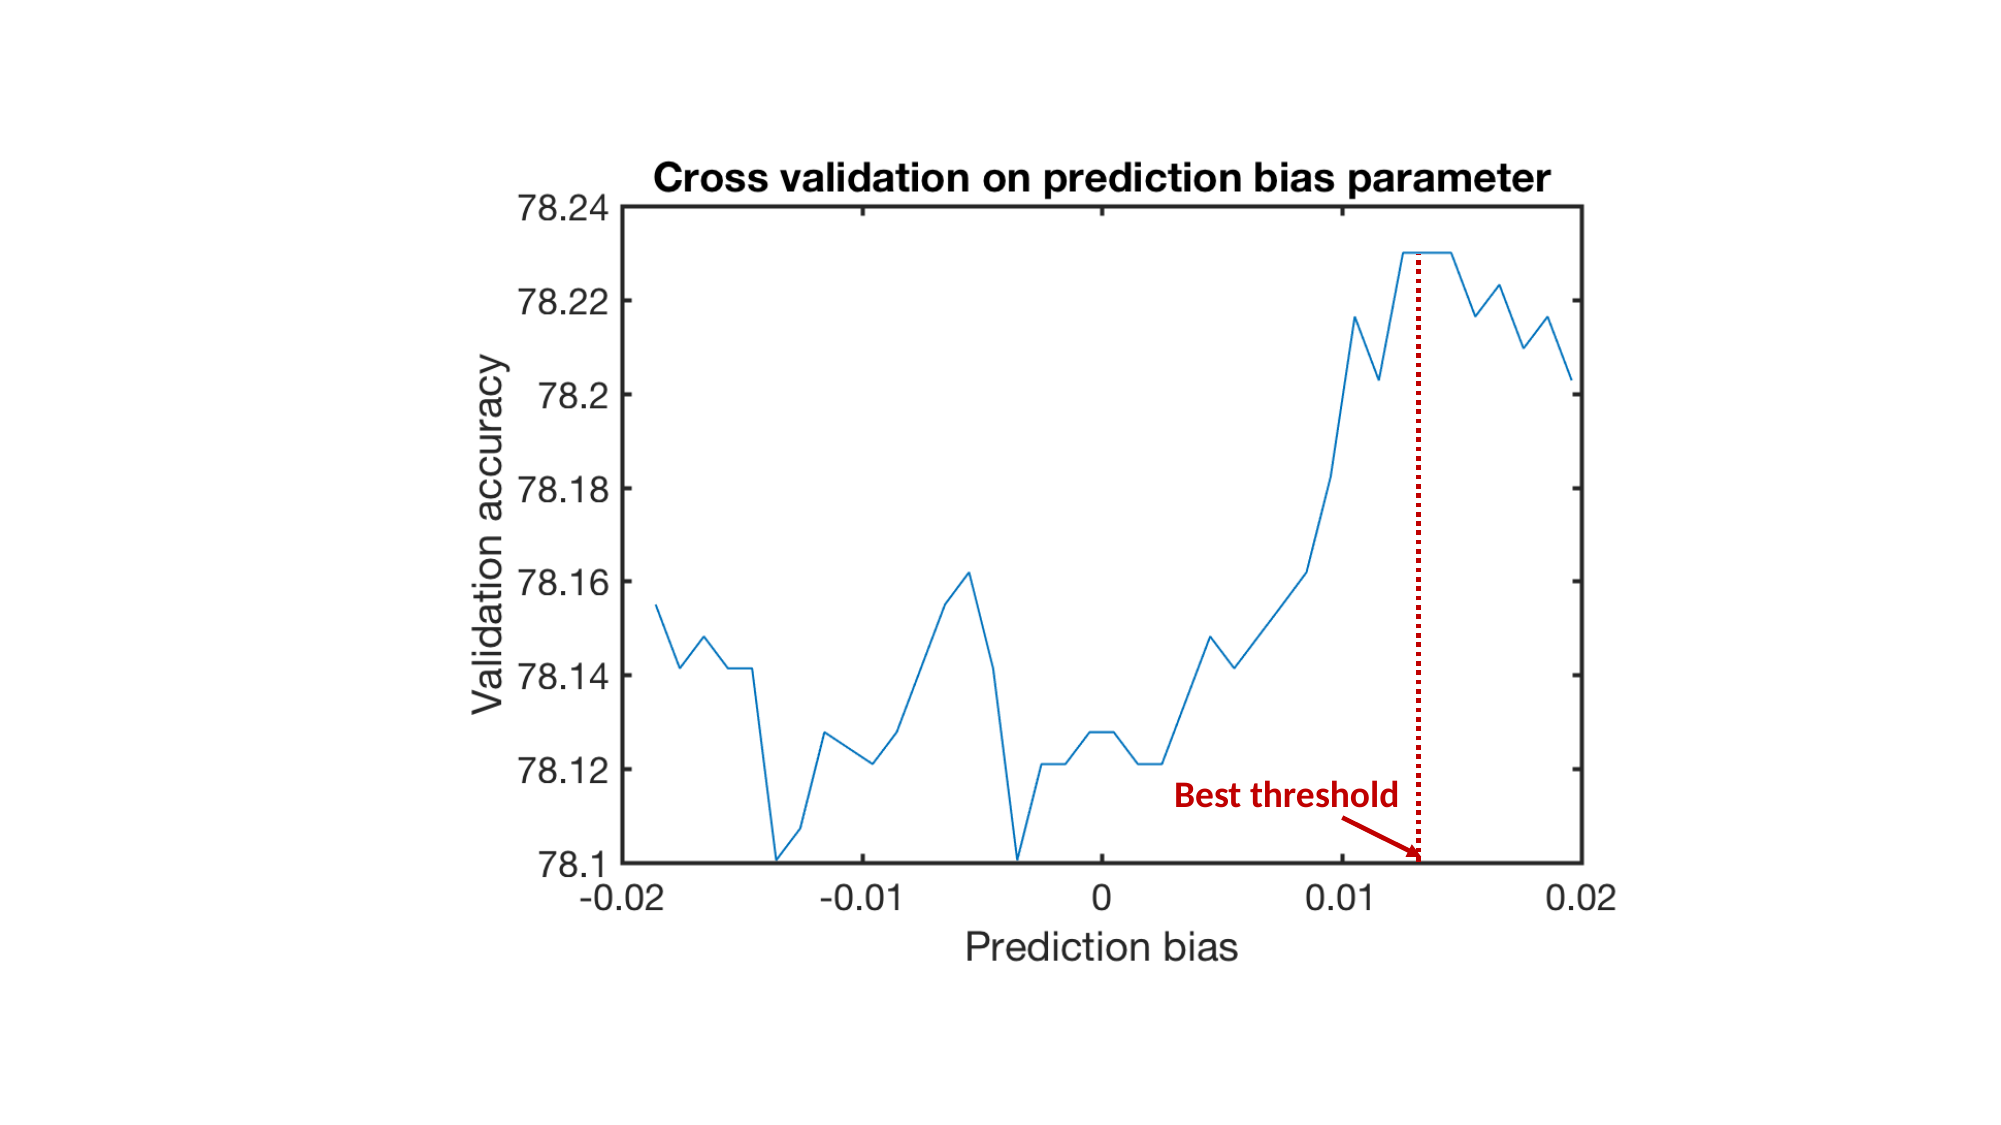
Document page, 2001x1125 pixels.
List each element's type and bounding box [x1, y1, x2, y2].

text_box [461, 144, 1699, 970]
